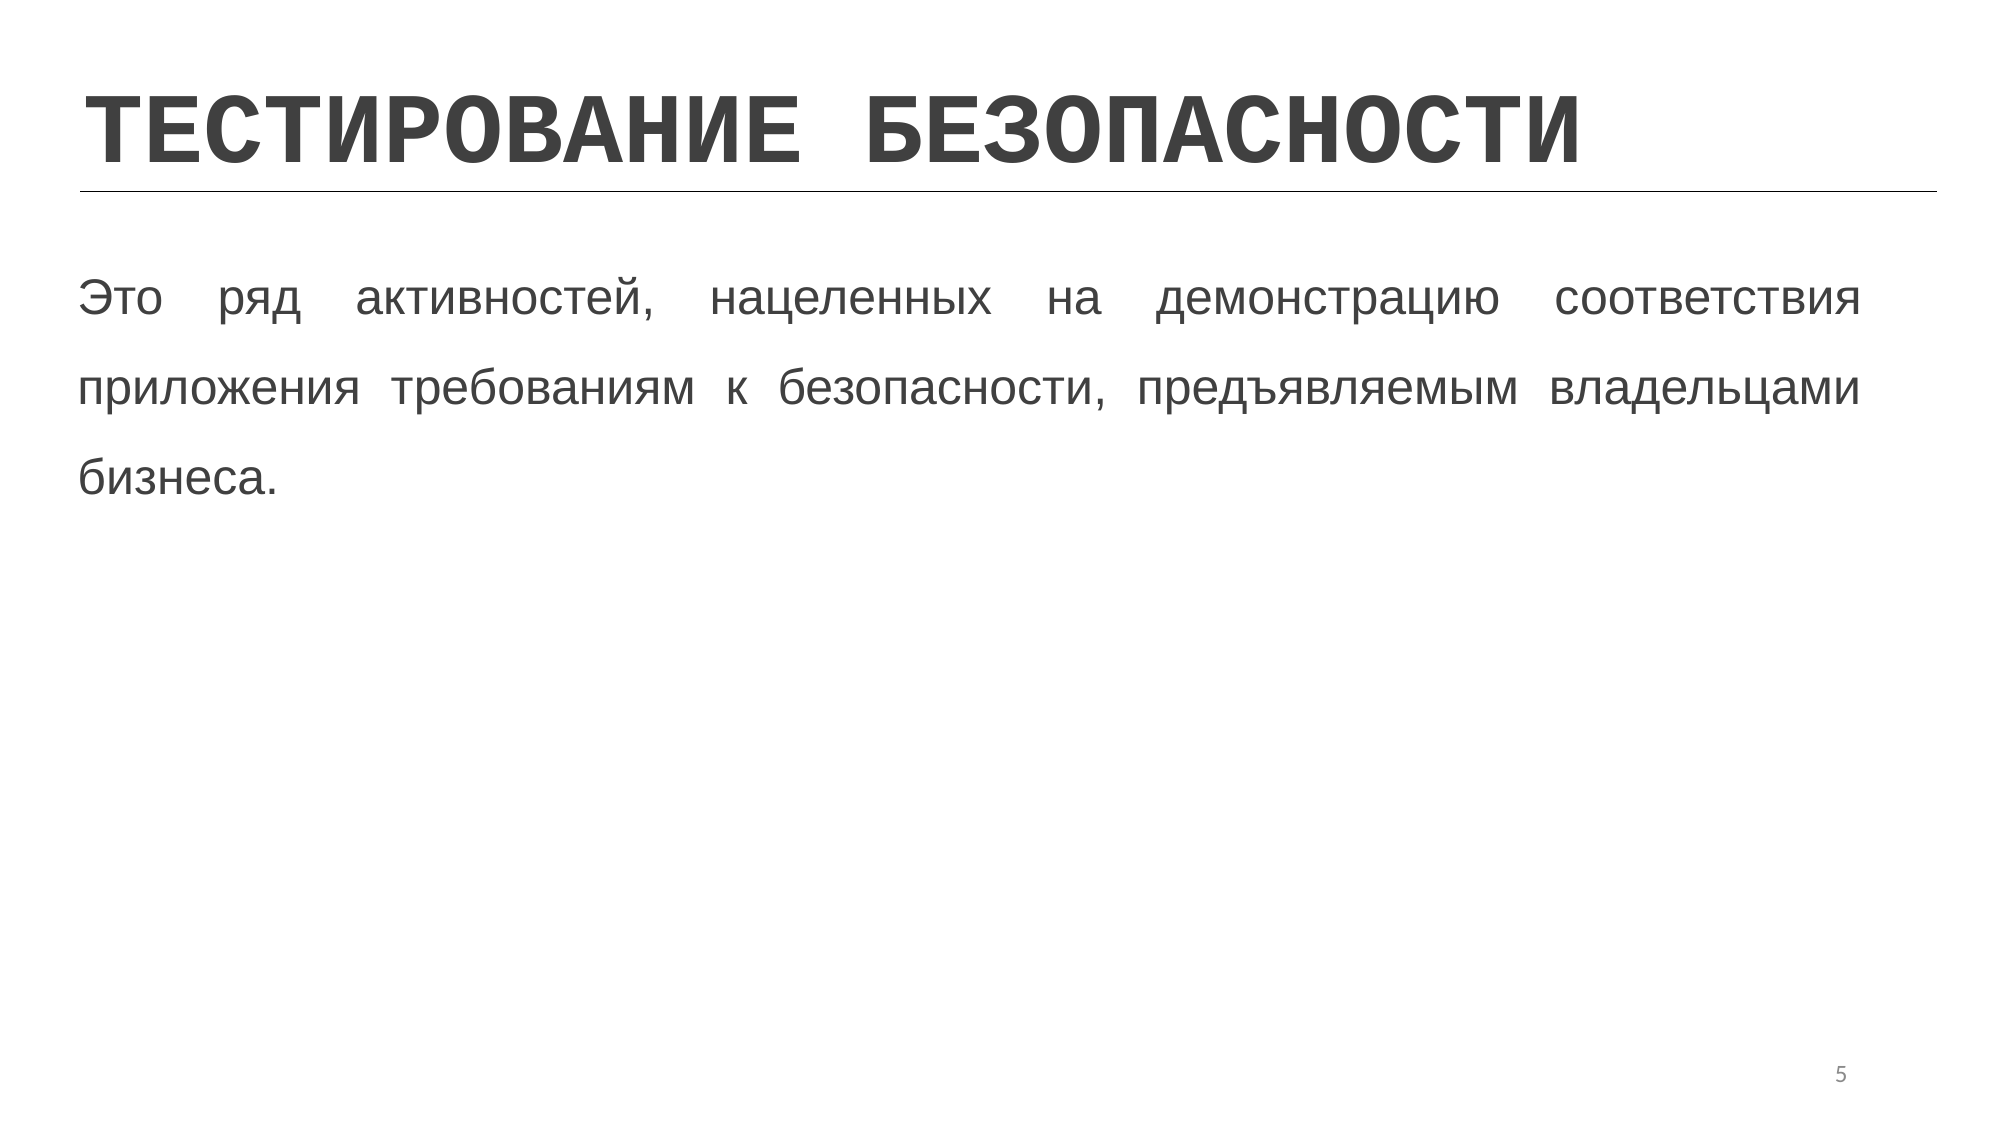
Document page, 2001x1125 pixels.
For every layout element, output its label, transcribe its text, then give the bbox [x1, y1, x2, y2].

text_box ТЕСТИРОВАНИЕ БЕЗОПАСНОСТИ [68, 55, 1599, 191]
slide_number 5 [1412, 1042, 1863, 1103]
text_box Это ряд активностей, нацеленных на демонстрацию соответствия приложения требованиям к безопасности, предъявляемым владельцами бизнеса. [62, 227, 1877, 512]
